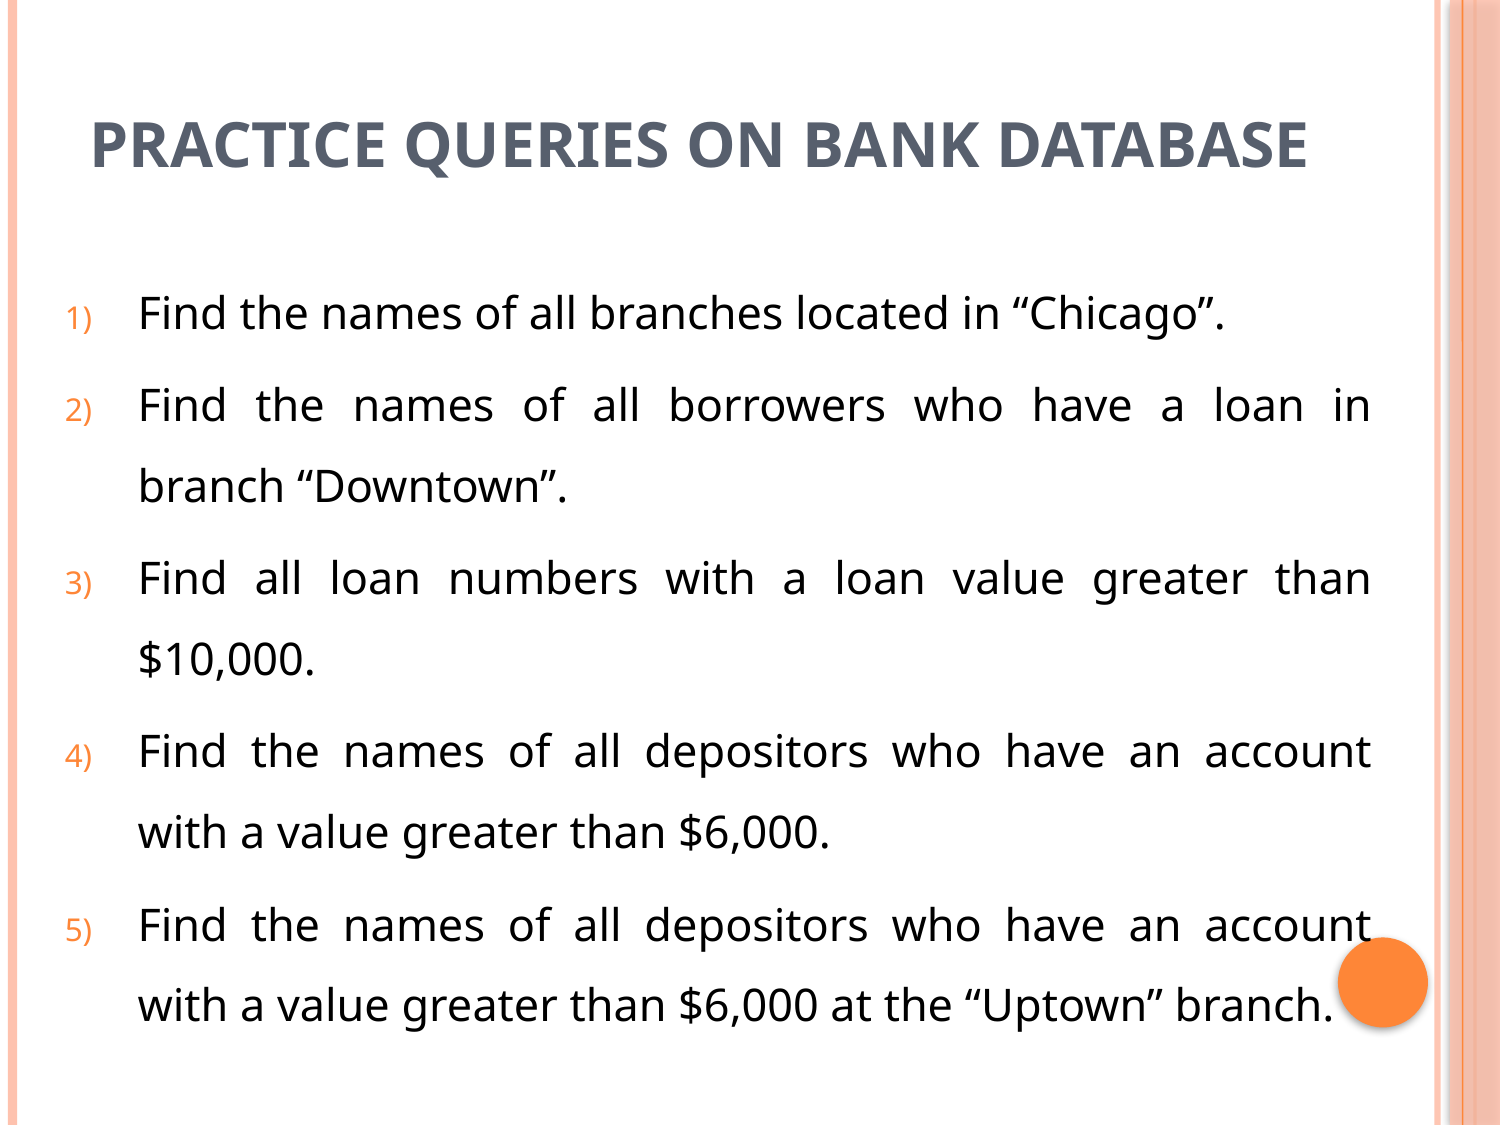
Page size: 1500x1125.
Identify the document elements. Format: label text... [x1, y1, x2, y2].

list Find the names of all branches located in “Chicago”. Find the names of all borrowers who have a loan in branch “Downtown”. Find all loan numbers with a loan value greater than $10,000. Find the names of all depositors who have an account with a value greater than $6,000. Find the names of all depositors who have an account with a value greater than $6,000 at the “Uptown” branch. [50, 249, 1388, 1050]
title Practice Queries on BANK Database [75, 0, 1425, 188]
